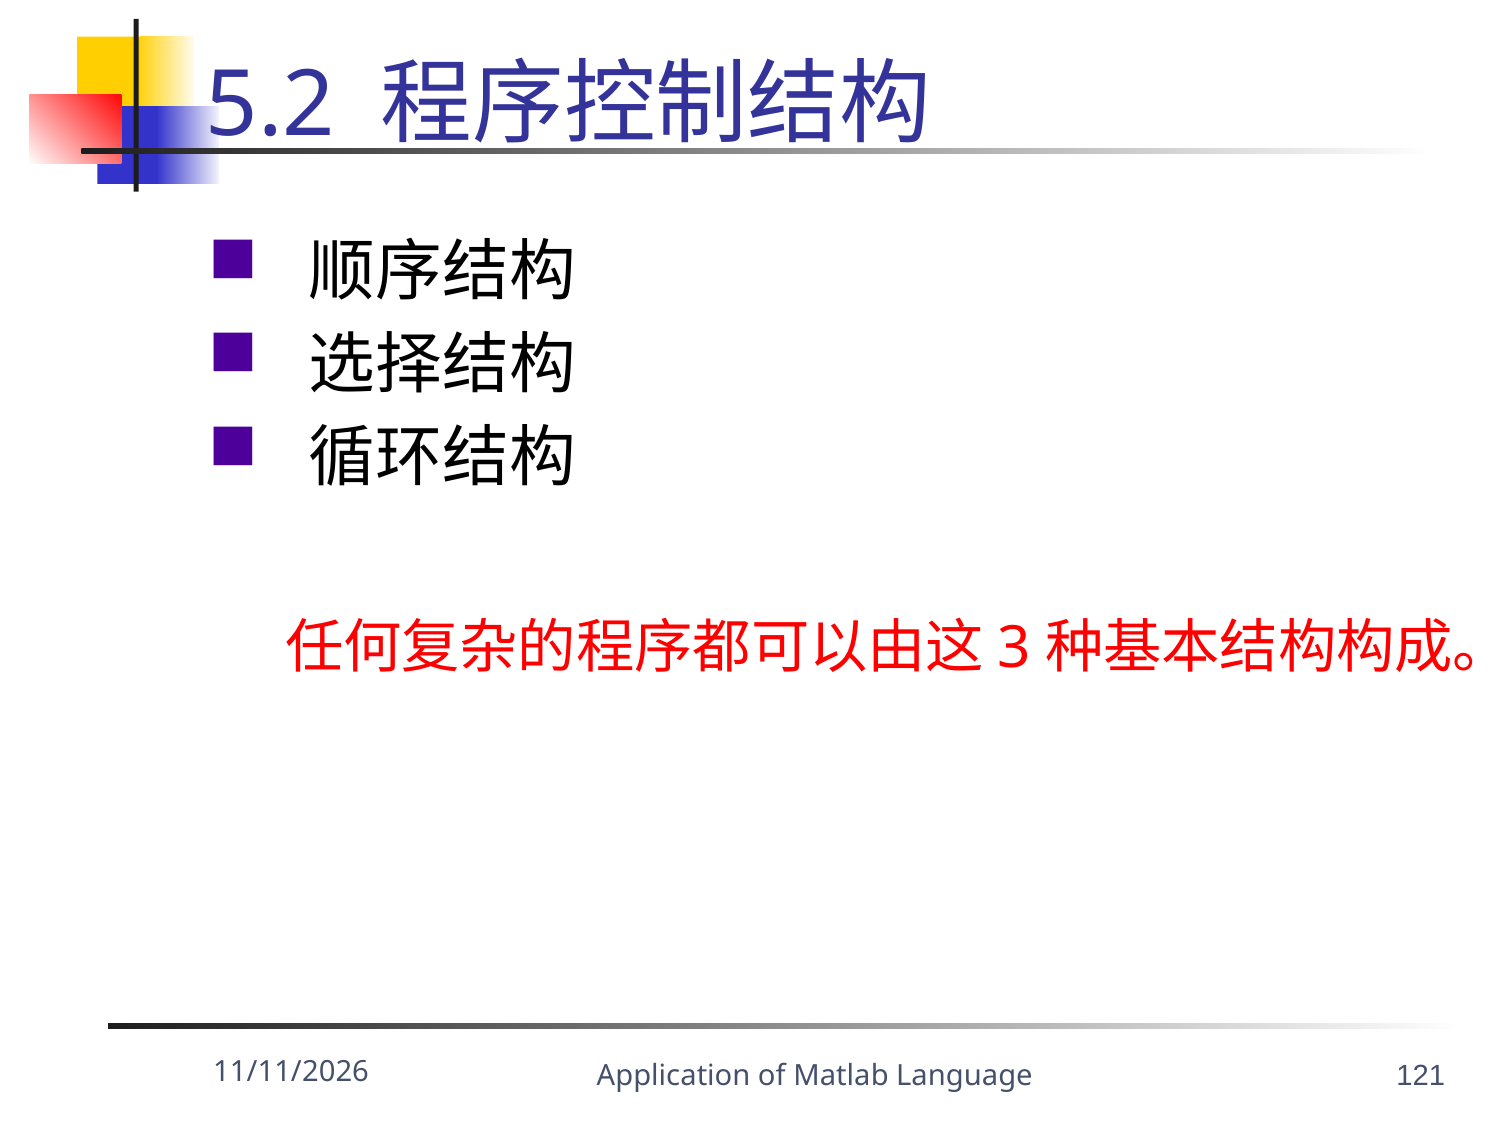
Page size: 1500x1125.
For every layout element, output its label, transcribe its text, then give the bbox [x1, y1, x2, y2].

text_box 2021/9/8 [190, 1024, 504, 1100]
text_box Application of Matlab Language [549, 1024, 1081, 1100]
title 5.2 程序控制结构 [190, 0, 1469, 162]
list 顺序结构 选择结构 循环结构 任何复杂的程序都可以由这3种基本结构构成。 [193, 220, 1469, 1006]
text_box 121 [1128, 1024, 1468, 1100]
